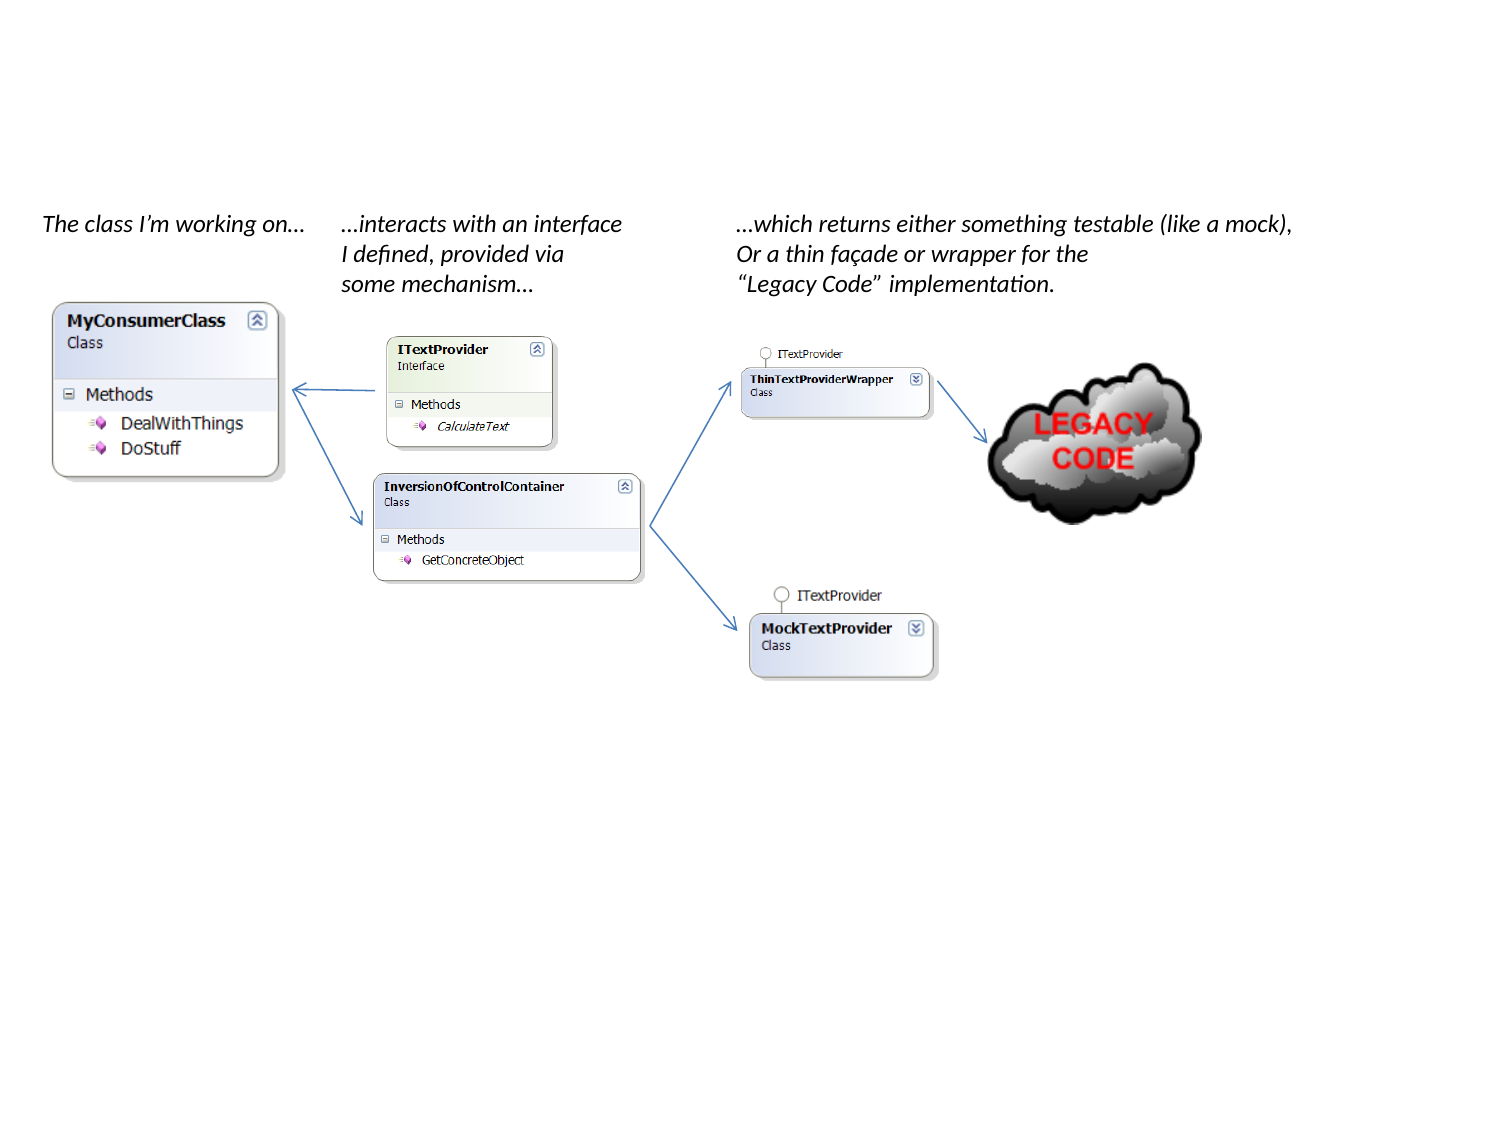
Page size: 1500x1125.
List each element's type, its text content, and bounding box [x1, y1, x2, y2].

picture [362, 462, 649, 590]
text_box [937, 380, 988, 444]
picture [374, 324, 563, 457]
picture [737, 574, 945, 688]
picture [730, 337, 938, 425]
text_box The class I’m working on… [27, 200, 321, 245]
picture [37, 287, 293, 492]
text_box …interacts with an interface I defined, provided via some mechanism… [326, 200, 644, 305]
picture [987, 362, 1203, 526]
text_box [292, 389, 363, 527]
text_box …which returns either something testable (like a mock), Or a thin façade or wrapper for the “Legacy Code” implementation. [721, 200, 1310, 305]
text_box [649, 525, 738, 632]
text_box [649, 380, 732, 525]
